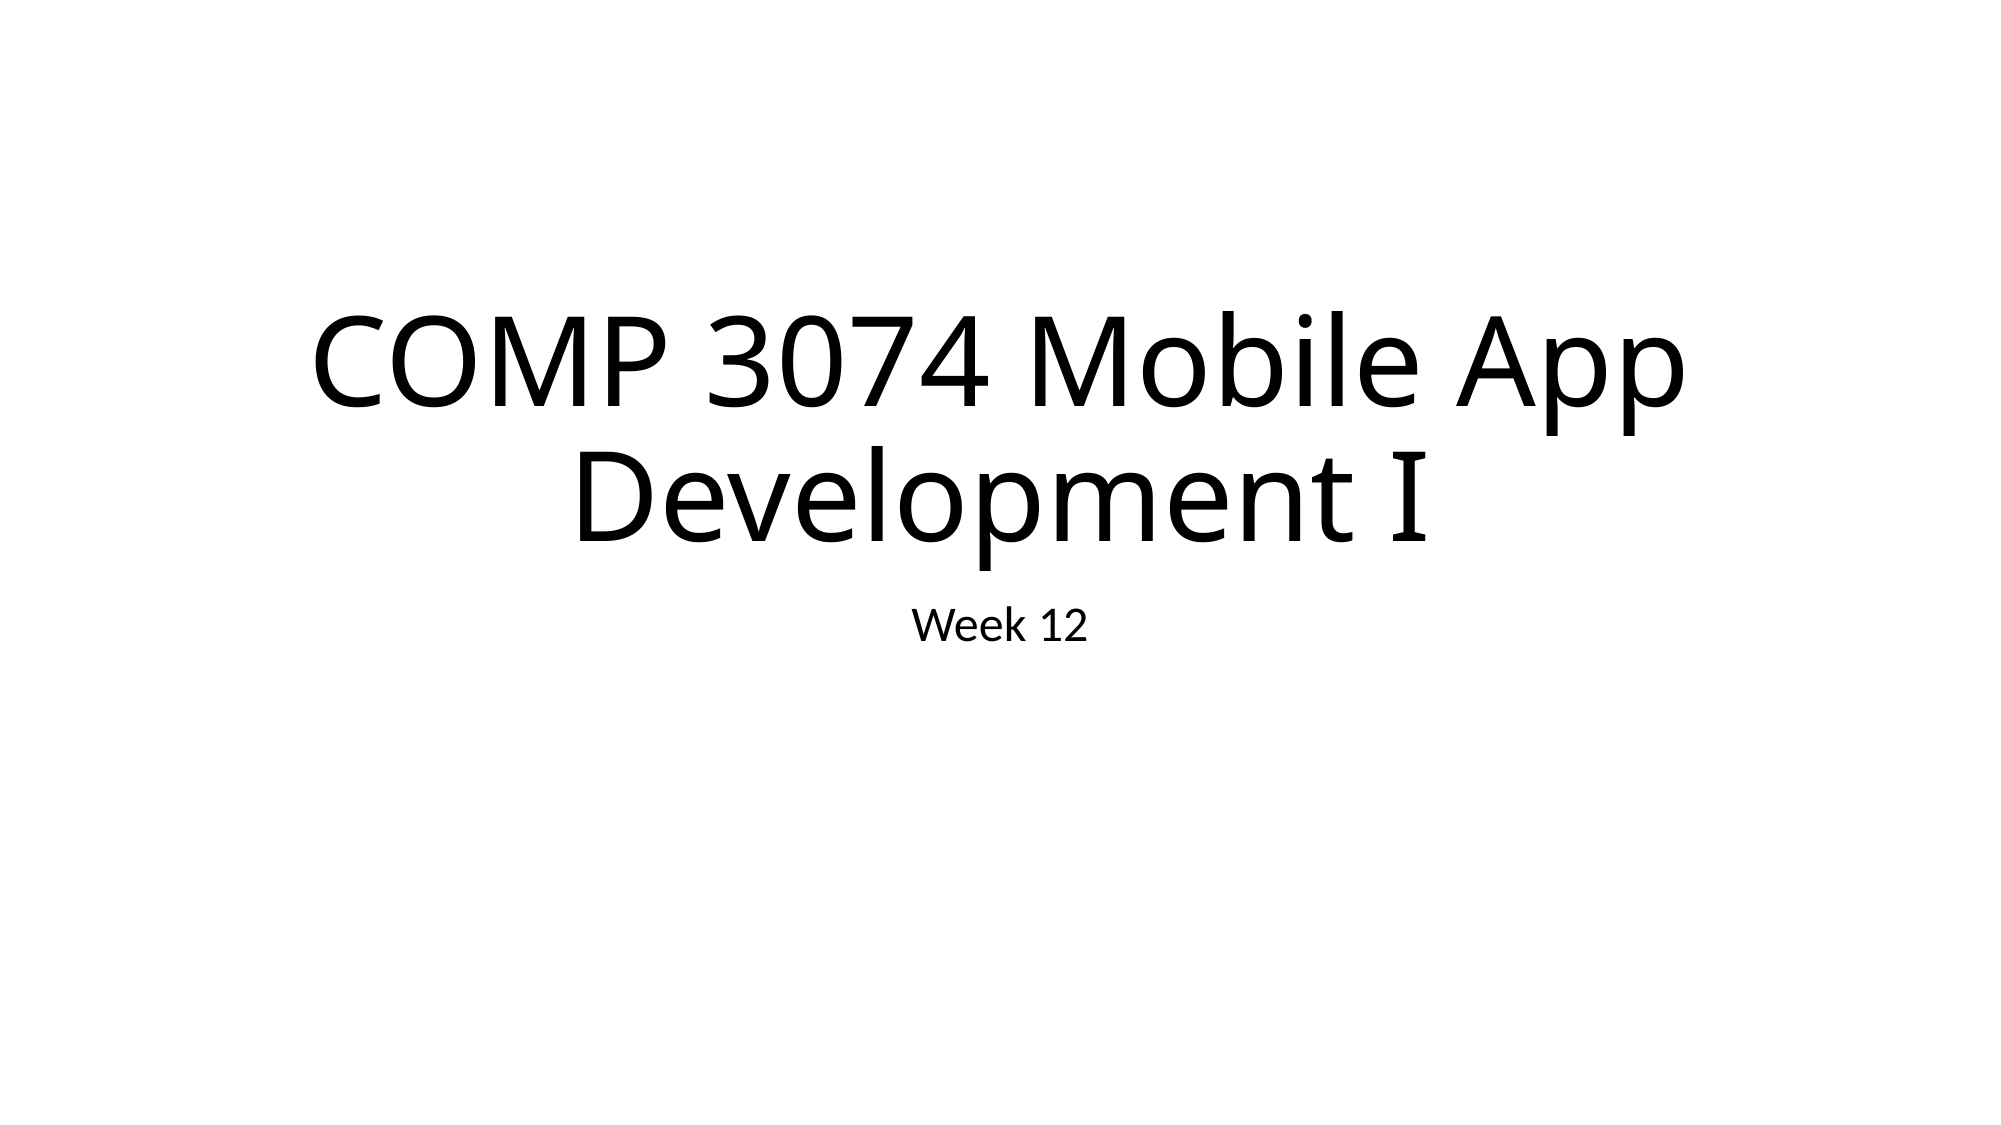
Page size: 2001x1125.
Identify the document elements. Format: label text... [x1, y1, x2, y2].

title COMP 3074 Mobile App Development I [249, 184, 1750, 576]
subtitle Week 12 [249, 590, 1750, 863]
